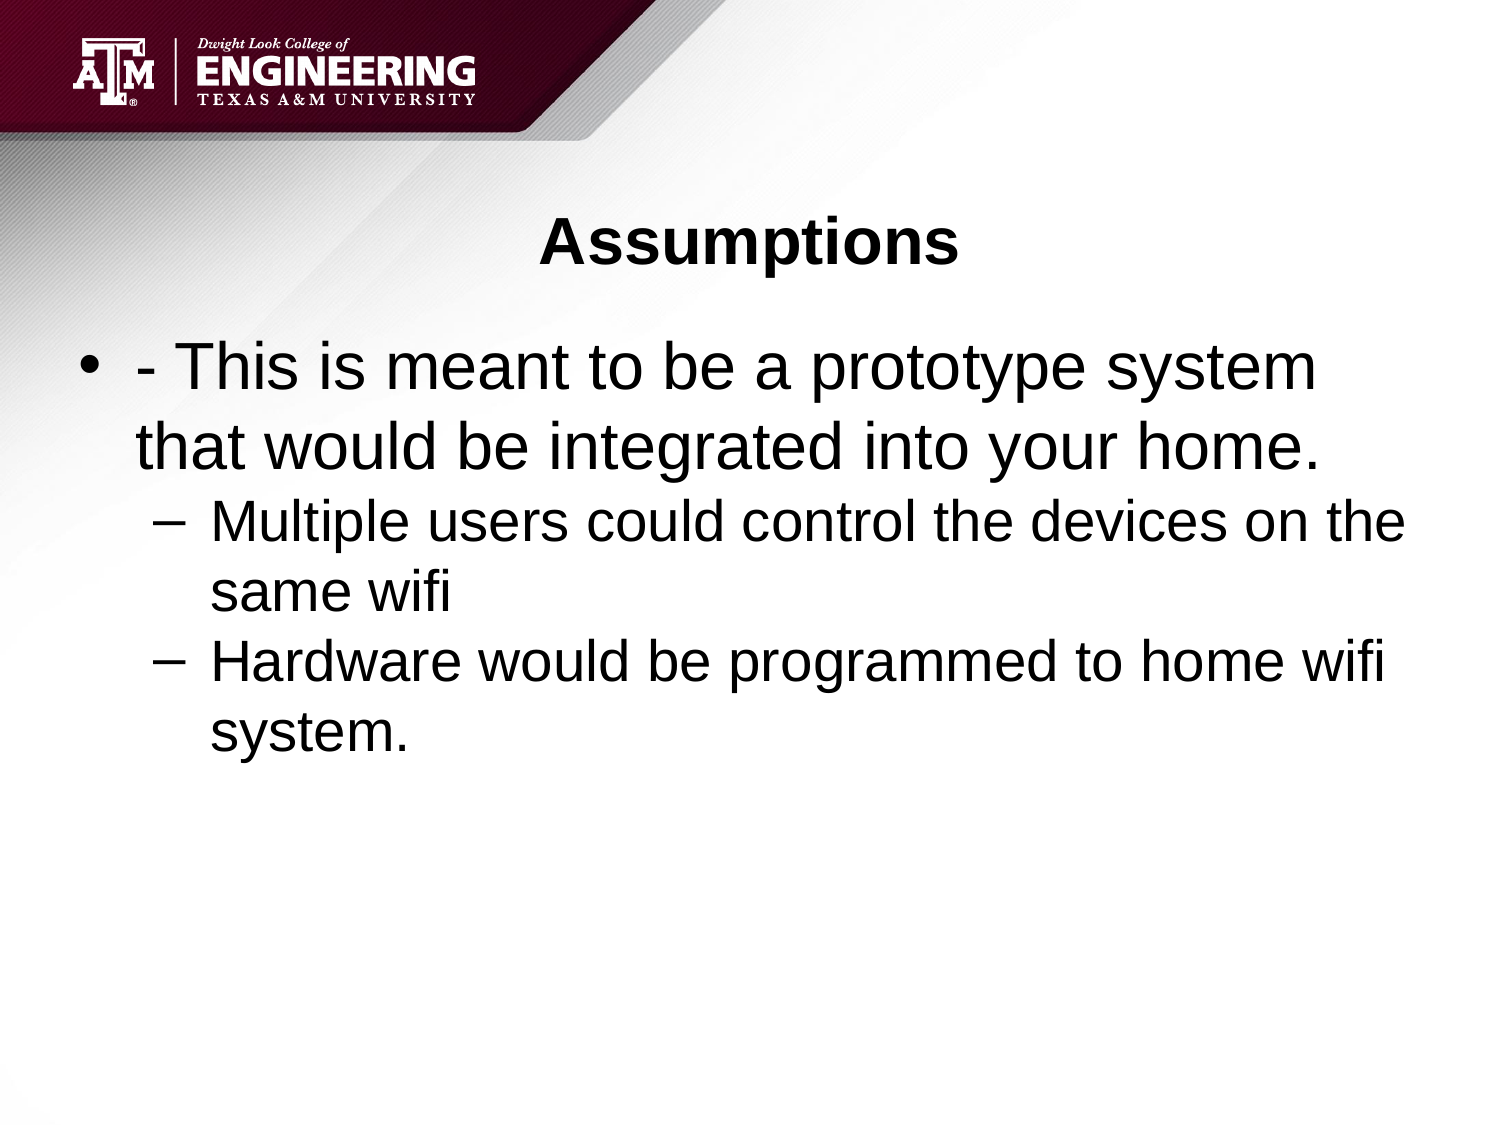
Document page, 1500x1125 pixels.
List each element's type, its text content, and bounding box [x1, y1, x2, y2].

title Assumptions [75, 172, 1425, 304]
picture [0, 0, 1500, 1125]
list - This is meant to be a prototype system that would be integrated into your home. Multiple users could control the devices on the same wifi Hardware would be programmed to home wifi system. [45, 315, 1425, 1005]
